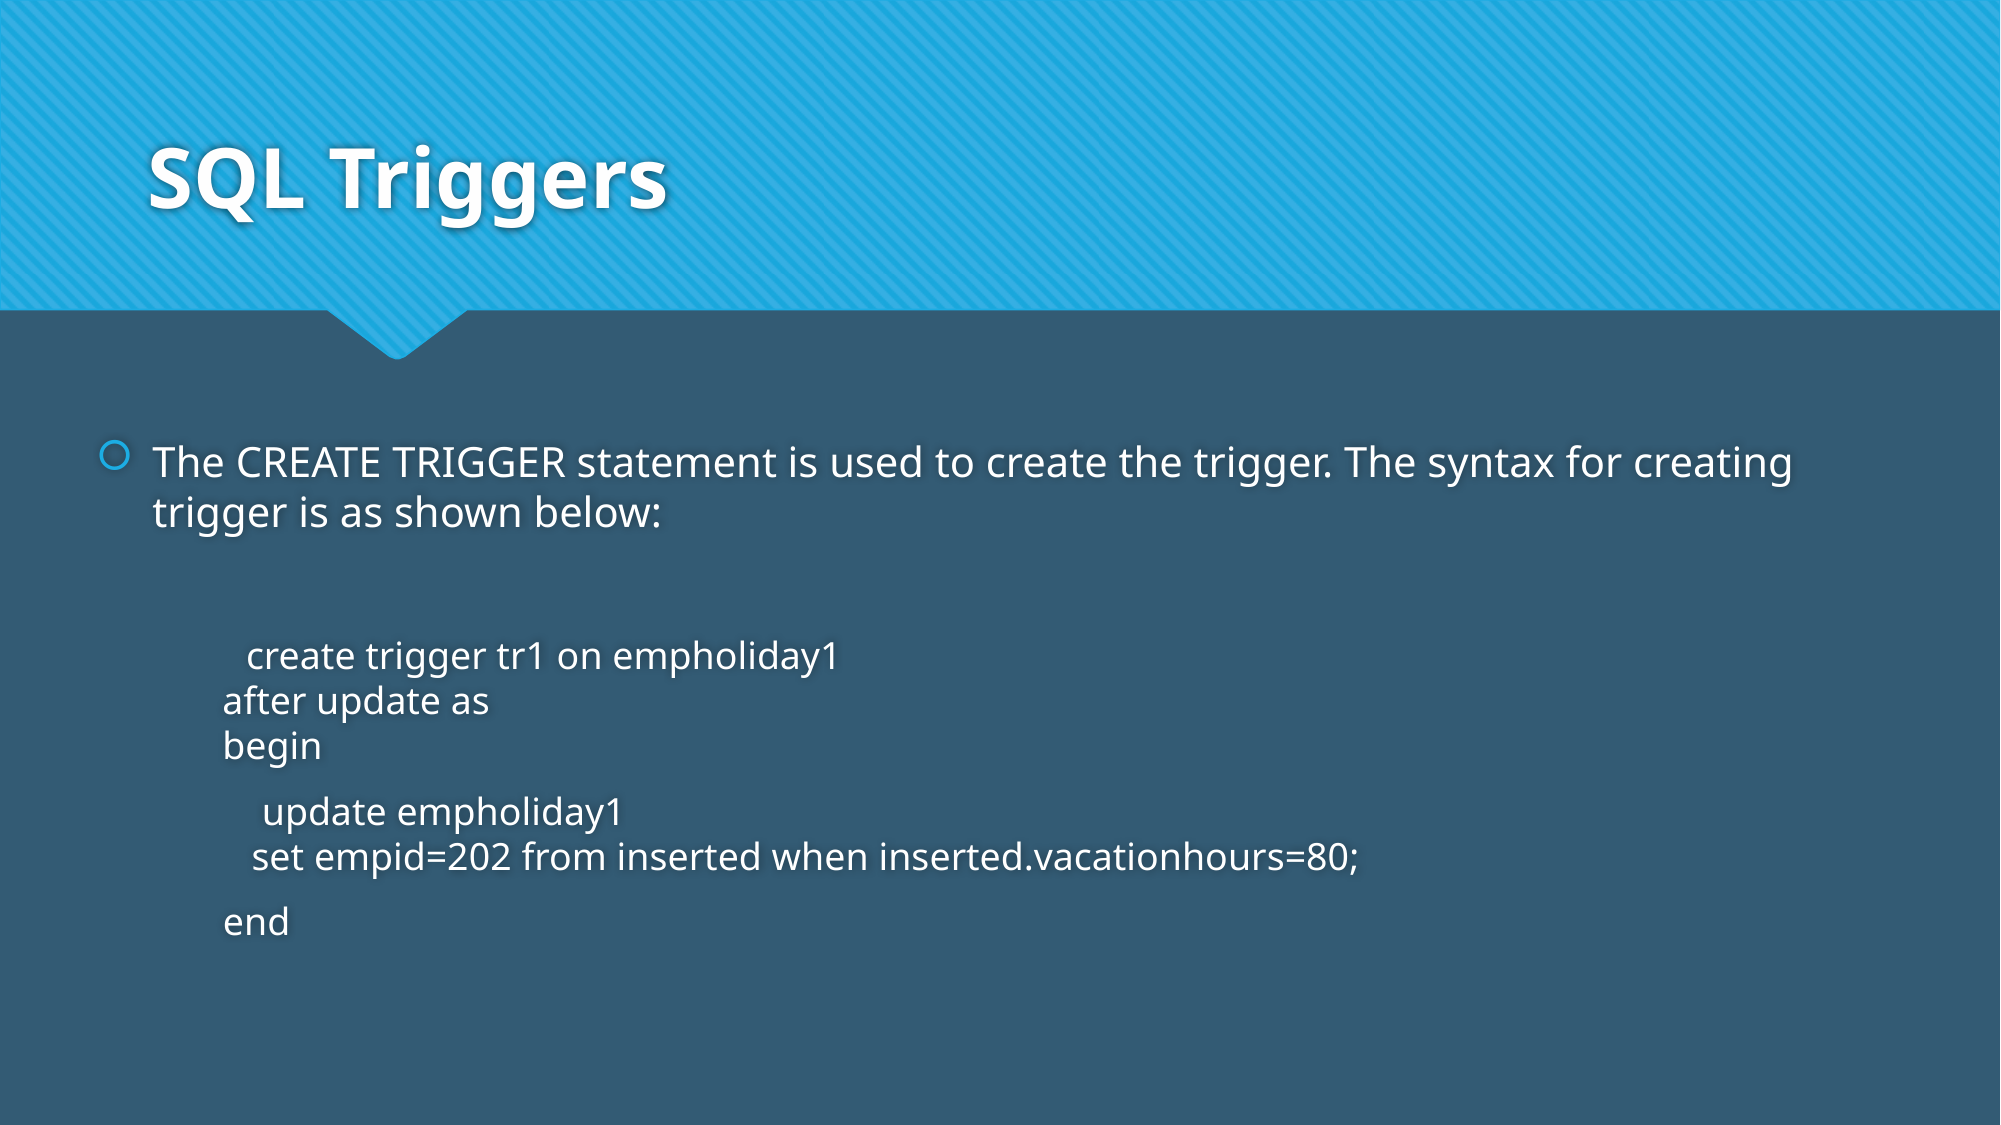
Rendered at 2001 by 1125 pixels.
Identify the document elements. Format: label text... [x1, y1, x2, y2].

title SQL Triggers [132, 73, 1868, 233]
list The CREATE TRIGGER statement is used to create the trigger. The syntax for creating trigger is as shown below: create trigger tr1 on empholiday1 after update as begin update empholiday1 set empid=202 from inserted when inserted.vacationhours=80; end [81, 364, 1953, 1085]
